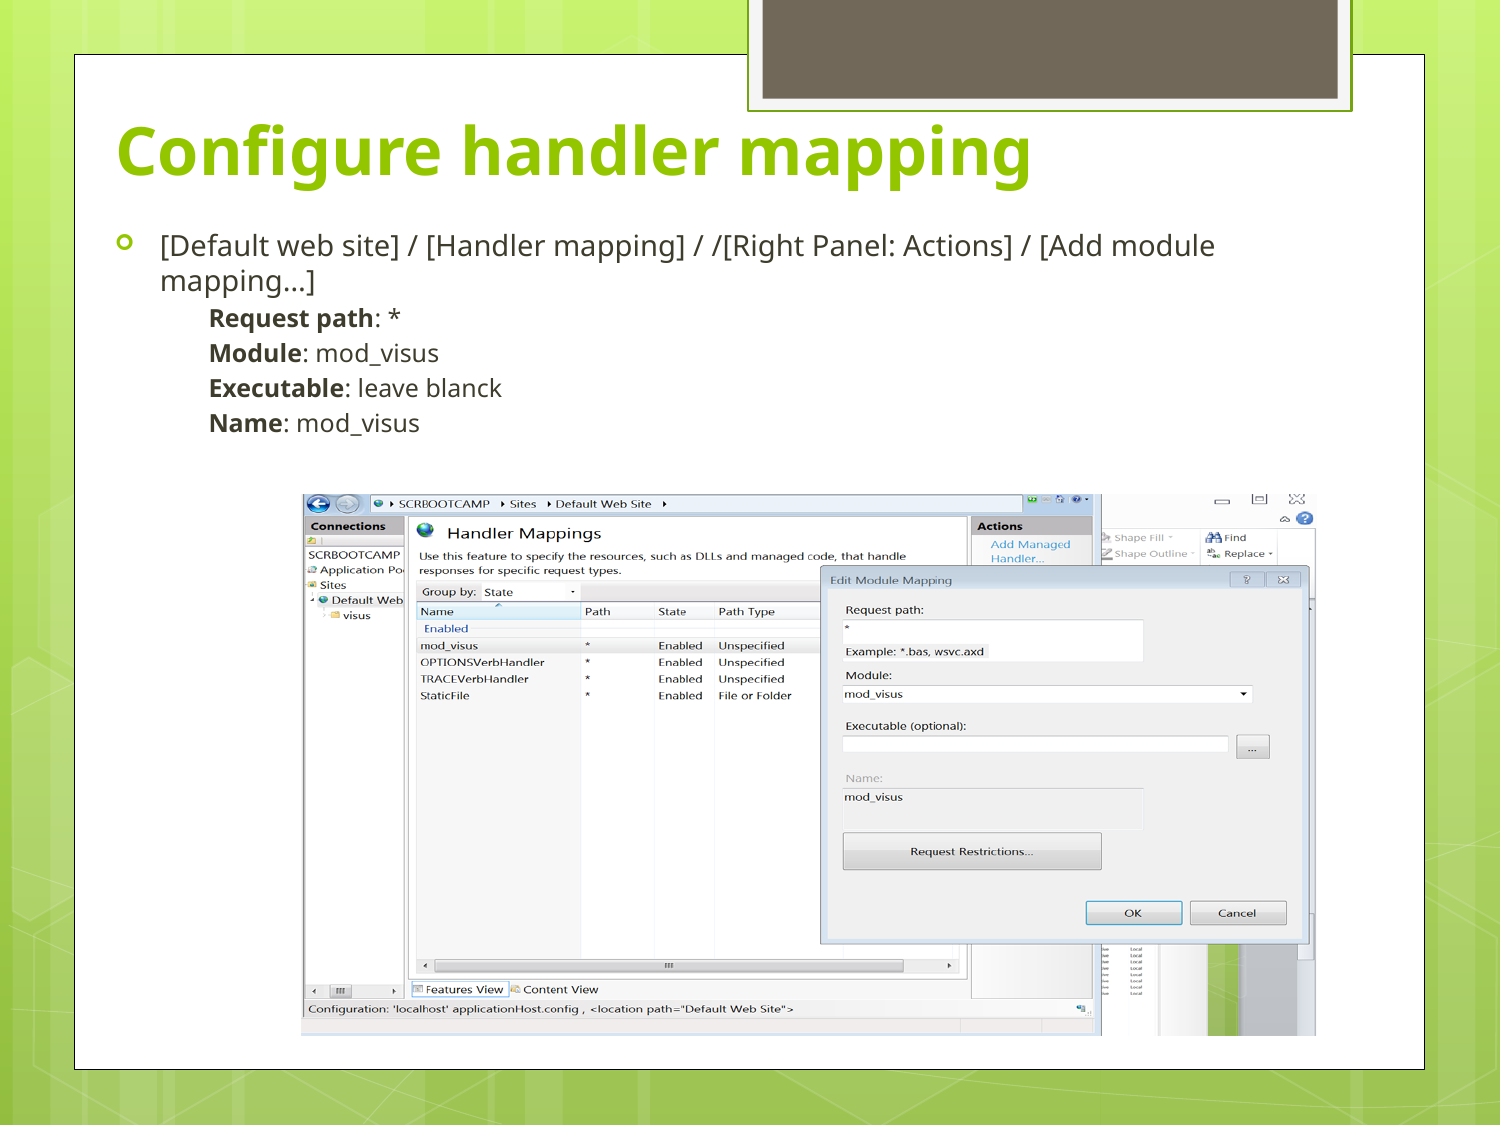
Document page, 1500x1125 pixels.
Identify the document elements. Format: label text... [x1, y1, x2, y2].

title Configure handler mapping [100, 30, 1117, 197]
picture [300, 494, 1318, 1037]
list [Default web site] / [Handler mapping] / /[Right Panel: Actions] / [Add module mapping…] Request path: * Module: mod_visus Executable: leave blanck Name: mod_visus [88, 219, 1388, 601]
